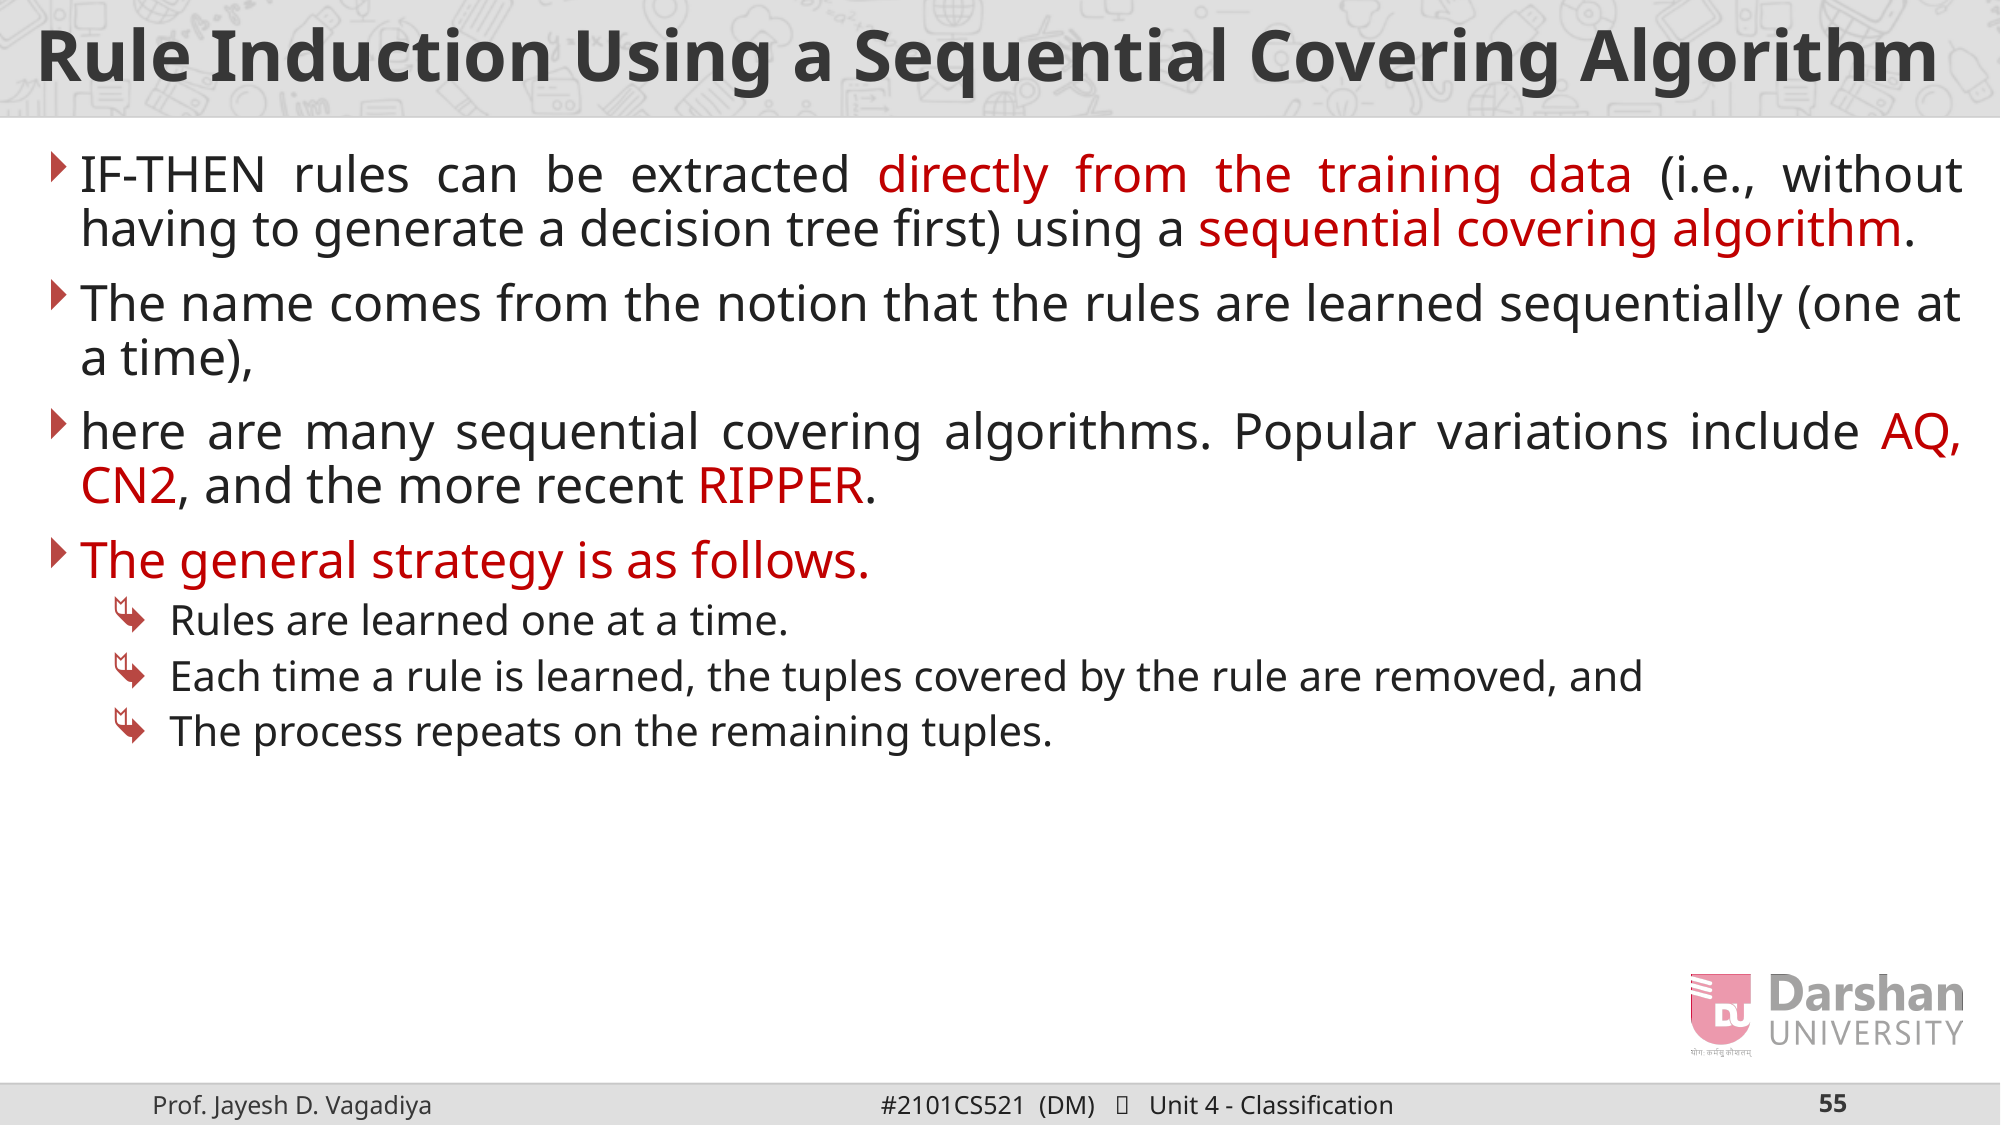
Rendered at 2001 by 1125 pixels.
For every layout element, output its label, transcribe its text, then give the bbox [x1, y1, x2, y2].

list IF-THEN rules can be extracted directly from the training data (i.e., without having to generate a decision tree first) using a sequential covering algorithm. The name comes from the notion that the rules are learned sequentially (one at a time), here are many sequential covering algorithms. Popular variations include AQ, CN2, and the more recent RIPPER. The general strategy is as follows. Rules are learned one at a time. Each time a rule is learned, the tuples covered by the rule are removed, and The process repeats on the remaining tuples. [21, 141, 1979, 1057]
title Rule Induction Using a Sequential Covering Algorithm [0, 0, 2000, 117]
